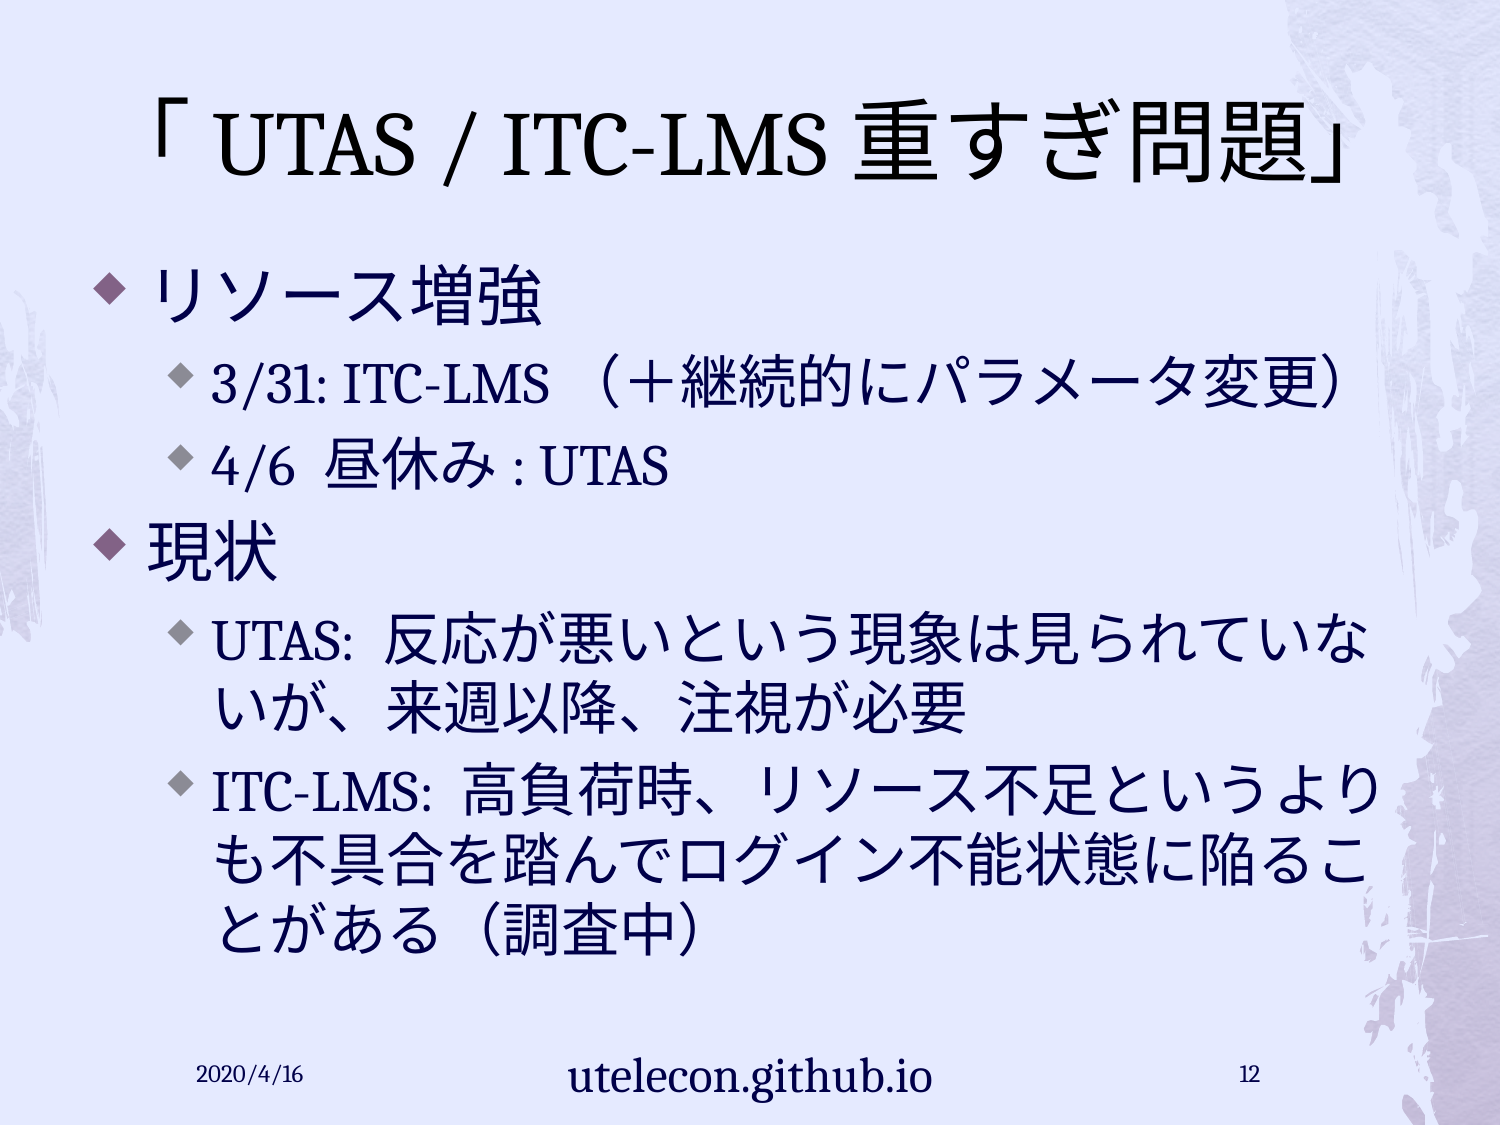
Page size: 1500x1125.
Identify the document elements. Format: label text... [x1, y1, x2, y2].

footer utelecon.github.io [512, 1042, 988, 1103]
title 「UTAS / ITC-LMS重すぎ問題」 [75, 45, 1425, 233]
list リソース増強 3/31: ITC-LMS（＋継続的にパラメータ変更） 4/6 昼休み: UTAS 現状 UTAS: 反応が悪いという現象は見られていないが、来週以降、注視が必要 ITC-LMS: 高負荷時、リソース不足というよりも不具合を踏んでログイン不能状態に陥ることがある（調査中） [75, 246, 1425, 989]
slide_number 12 [1074, 1042, 1425, 1103]
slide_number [75, 1042, 425, 1103]
